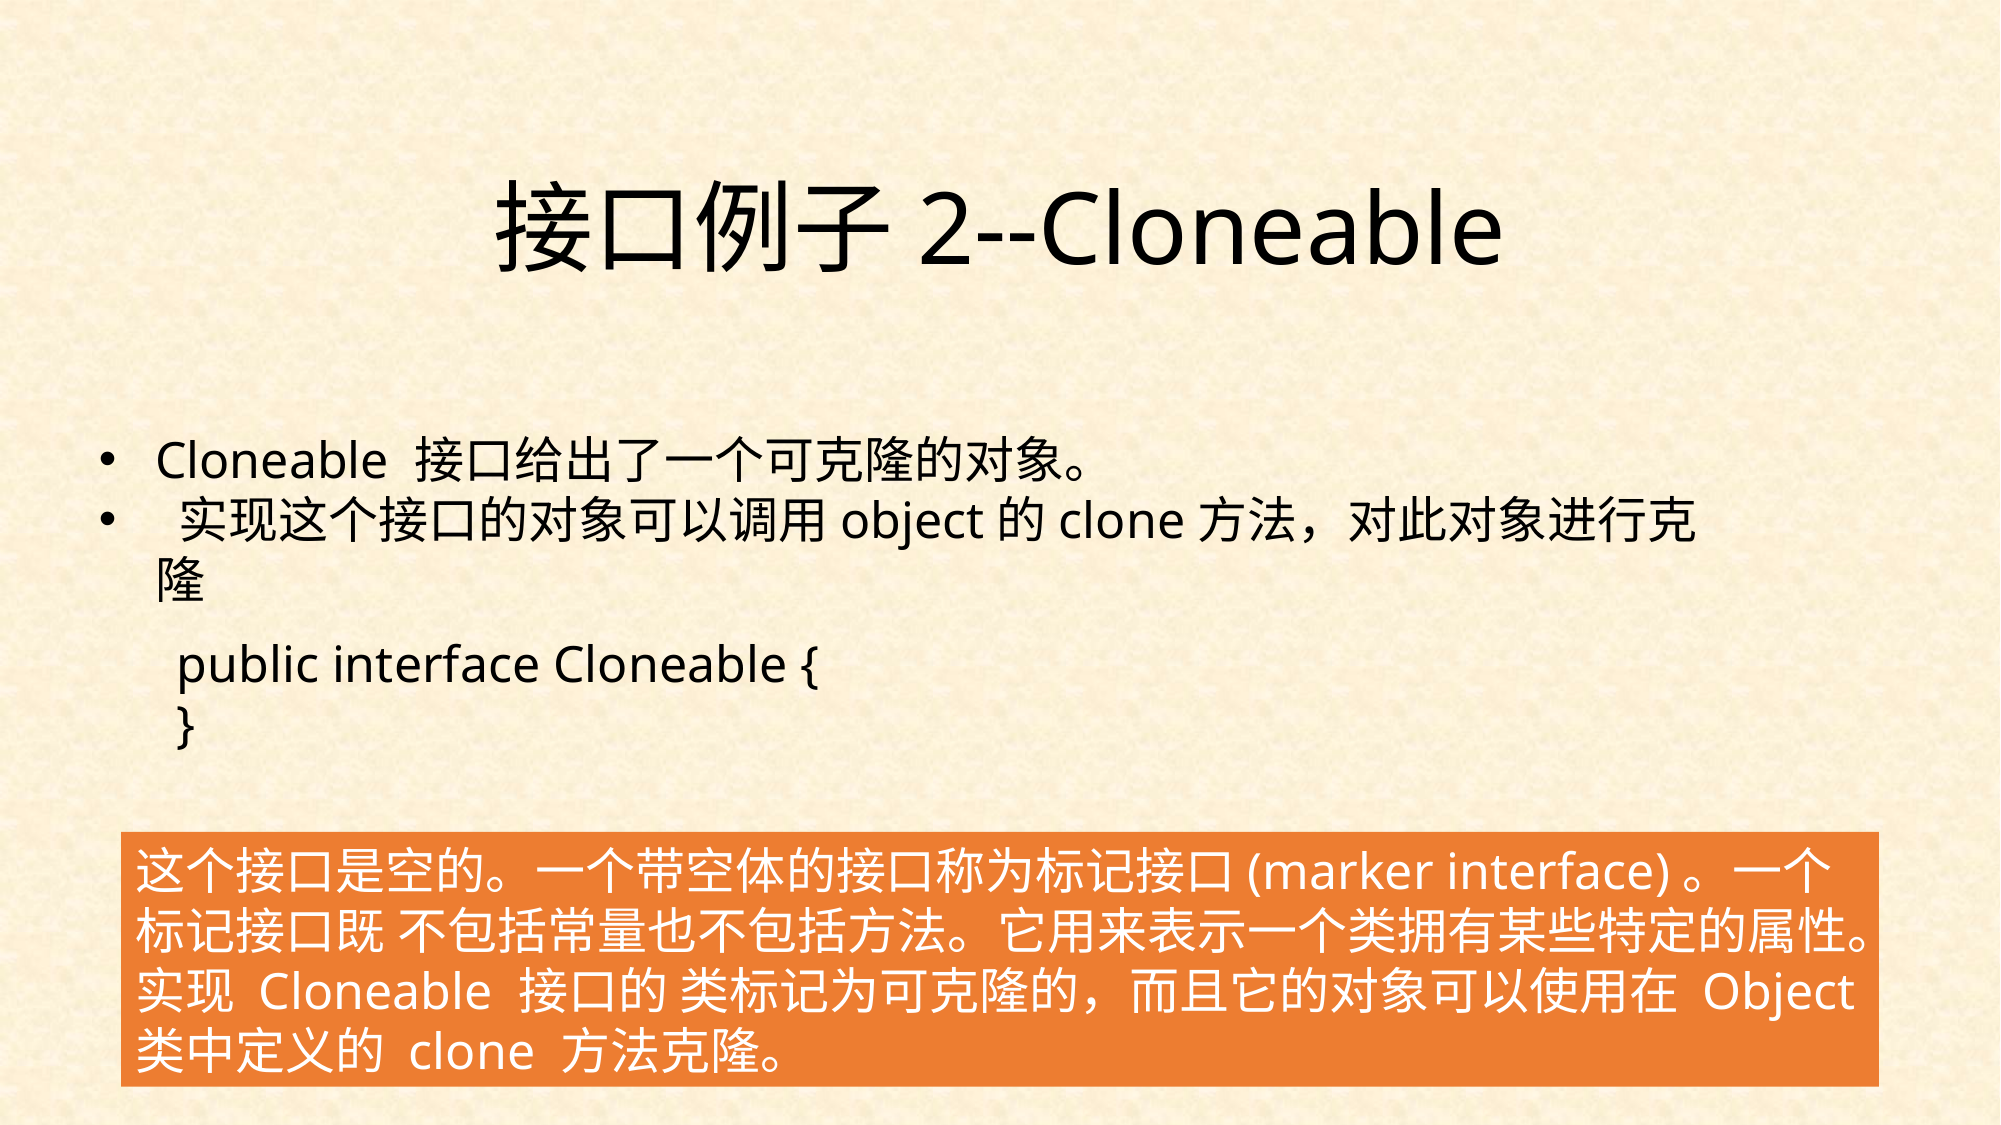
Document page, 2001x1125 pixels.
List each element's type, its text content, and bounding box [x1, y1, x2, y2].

text_box 接口例子2--Cloneable [283, 156, 1717, 292]
picture [0, 0, 2001, 1125]
text_box 这个接口是空的。一个带空体的接口称为标记接口(marker interface)。一个标记接口既 不包括常量也不包括方法。它用来表示一个类拥有某些特定的属性。实现 Cloneable 接口的 类标记为可克隆的，而且它的对象可以使用在 Object 类中定义的 clone 方法克隆。 [121, 831, 1879, 1087]
text_box Cloneable 接口给出了一个可克隆的对象。 实现这个接口的对象可以调用object的clone方法，对此对象进行克隆 [84, 421, 1752, 616]
text_box public interface Cloneable { } [161, 624, 1650, 760]
